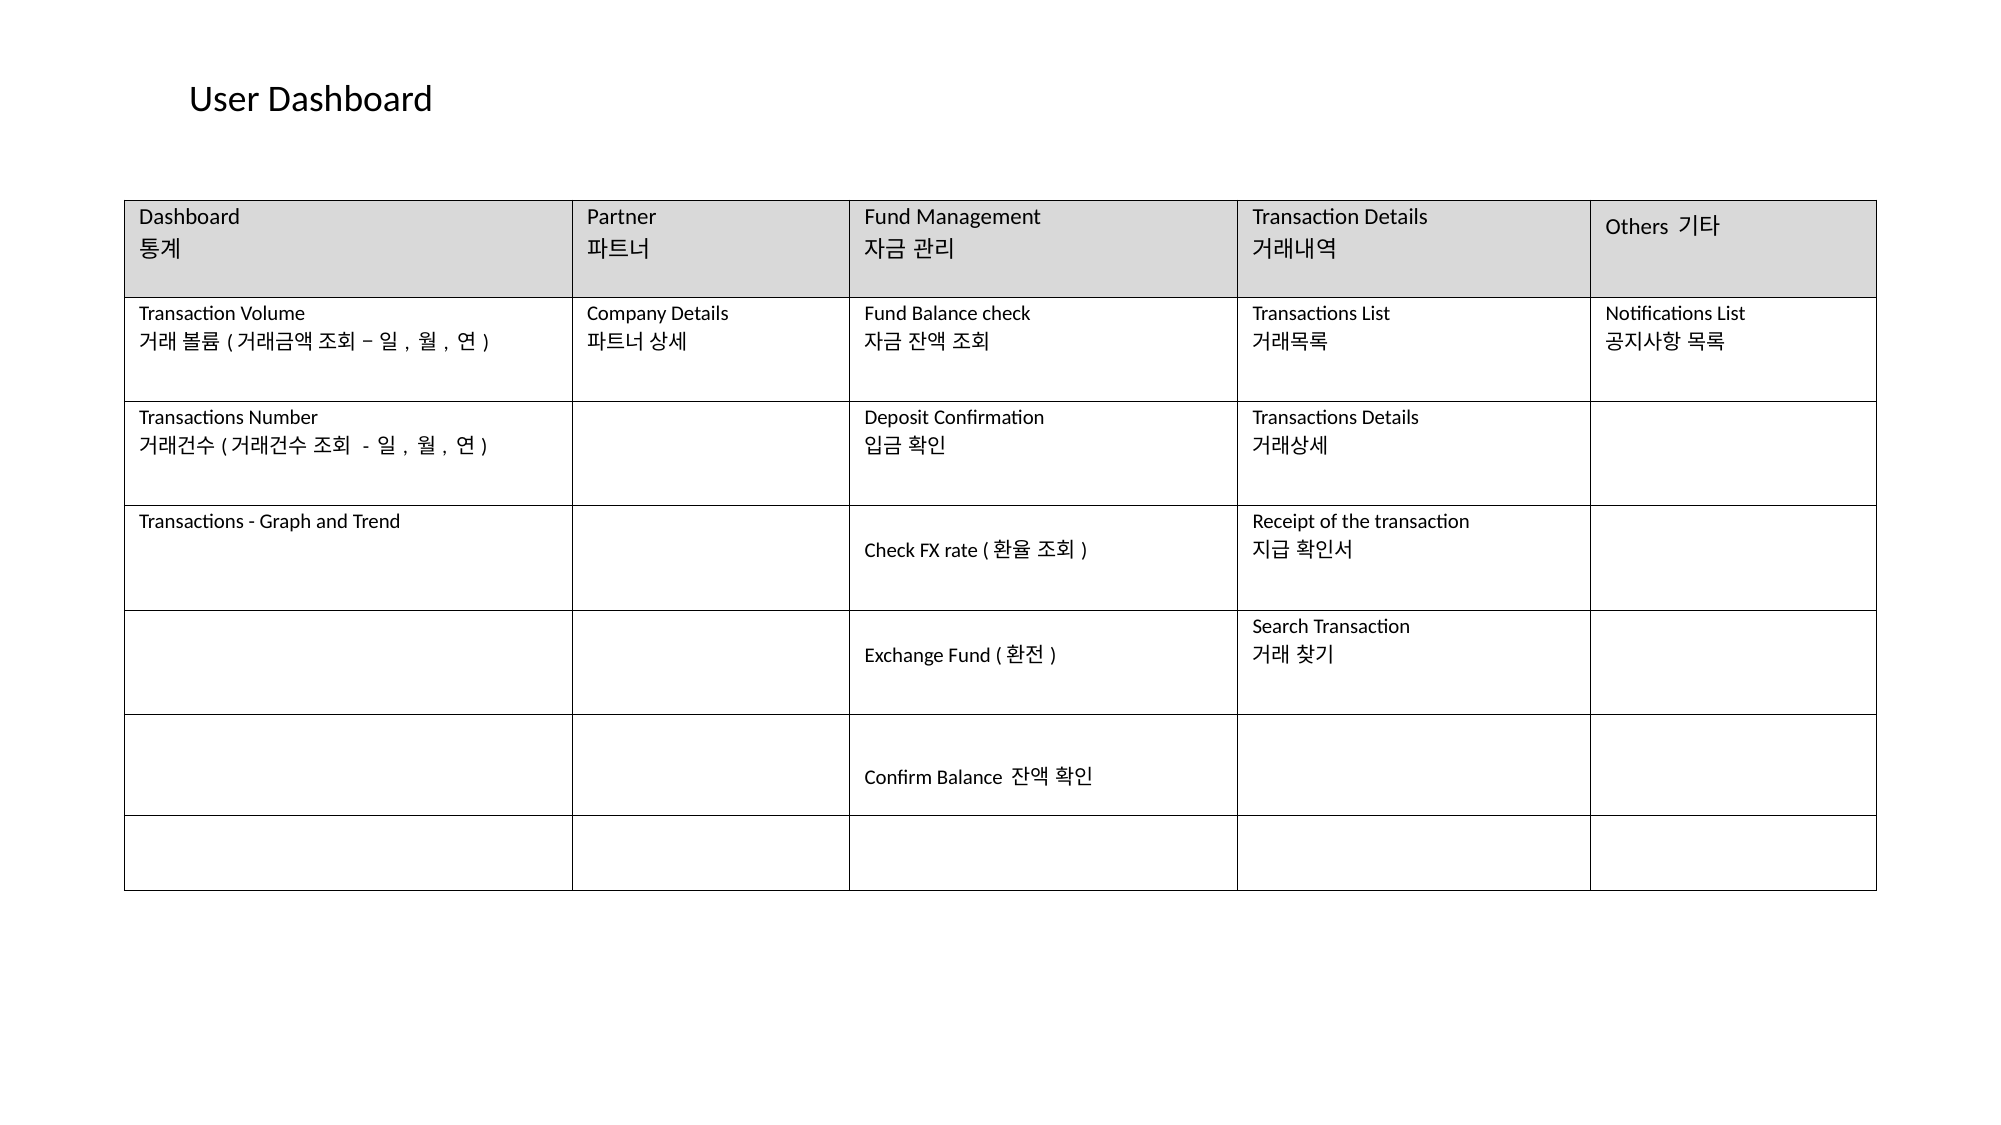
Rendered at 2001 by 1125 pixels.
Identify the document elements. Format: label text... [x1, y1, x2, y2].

table_cell Confirm Balance 잔액 확인 [850, 715, 1237, 815]
table_cell [850, 816, 1237, 890]
table_cell [1591, 715, 1876, 815]
table_cell Transaction Volume 거래 볼륨(거래금액 조회 – 일, 월, 연) [125, 298, 572, 401]
table_cell [573, 402, 849, 505]
table_cell Fund Balance check 자금 잔액 조회 [850, 298, 1237, 401]
table_cell [125, 611, 572, 714]
table_cell Search Transaction 거래 찾기 [1238, 611, 1590, 714]
table_header Partner 파트너 [573, 201, 849, 297]
table_cell Deposit Confirmation 입금 확인 [850, 402, 1237, 505]
table_cell [1591, 816, 1876, 890]
table_cell Transactions - Graph and Trend [125, 506, 572, 610]
table_cell Exchange Fund (환전) [850, 611, 1237, 714]
table_cell [1591, 611, 1876, 714]
table_cell [573, 816, 849, 890]
table_cell [573, 611, 849, 714]
table_cell Notifications List 공지사항 목록 [1591, 298, 1876, 401]
table_header Others 기타 [1591, 201, 1876, 297]
table_cell [125, 816, 572, 890]
table_header Fund Management 자금 관리 [850, 201, 1237, 297]
table_cell [125, 715, 572, 815]
table_cell Company Details 파트너 상세 [573, 298, 849, 401]
table_cell [1238, 816, 1590, 890]
table_cell Receipt of the transaction 지급 확인서 [1238, 506, 1590, 610]
table_cell [1591, 402, 1876, 505]
table_header Dashboard 통계 [125, 201, 572, 297]
table_cell [573, 715, 849, 815]
table_cell Transactions Number 거래건수(거래건수 조회 - 일, 월, 연) [125, 402, 572, 505]
table_cell Check FX rate (환율 조회) [850, 506, 1237, 610]
table_cell Transactions List 거래목록 [1238, 298, 1590, 401]
table_cell [1591, 506, 1876, 610]
table_cell [573, 506, 849, 610]
table_cell Transactions Details 거래상세 [1238, 402, 1590, 505]
table_cell [1238, 715, 1590, 815]
text_box User Dashboard [174, 66, 449, 127]
table_header Transaction Details 거래내역 [1238, 201, 1590, 297]
